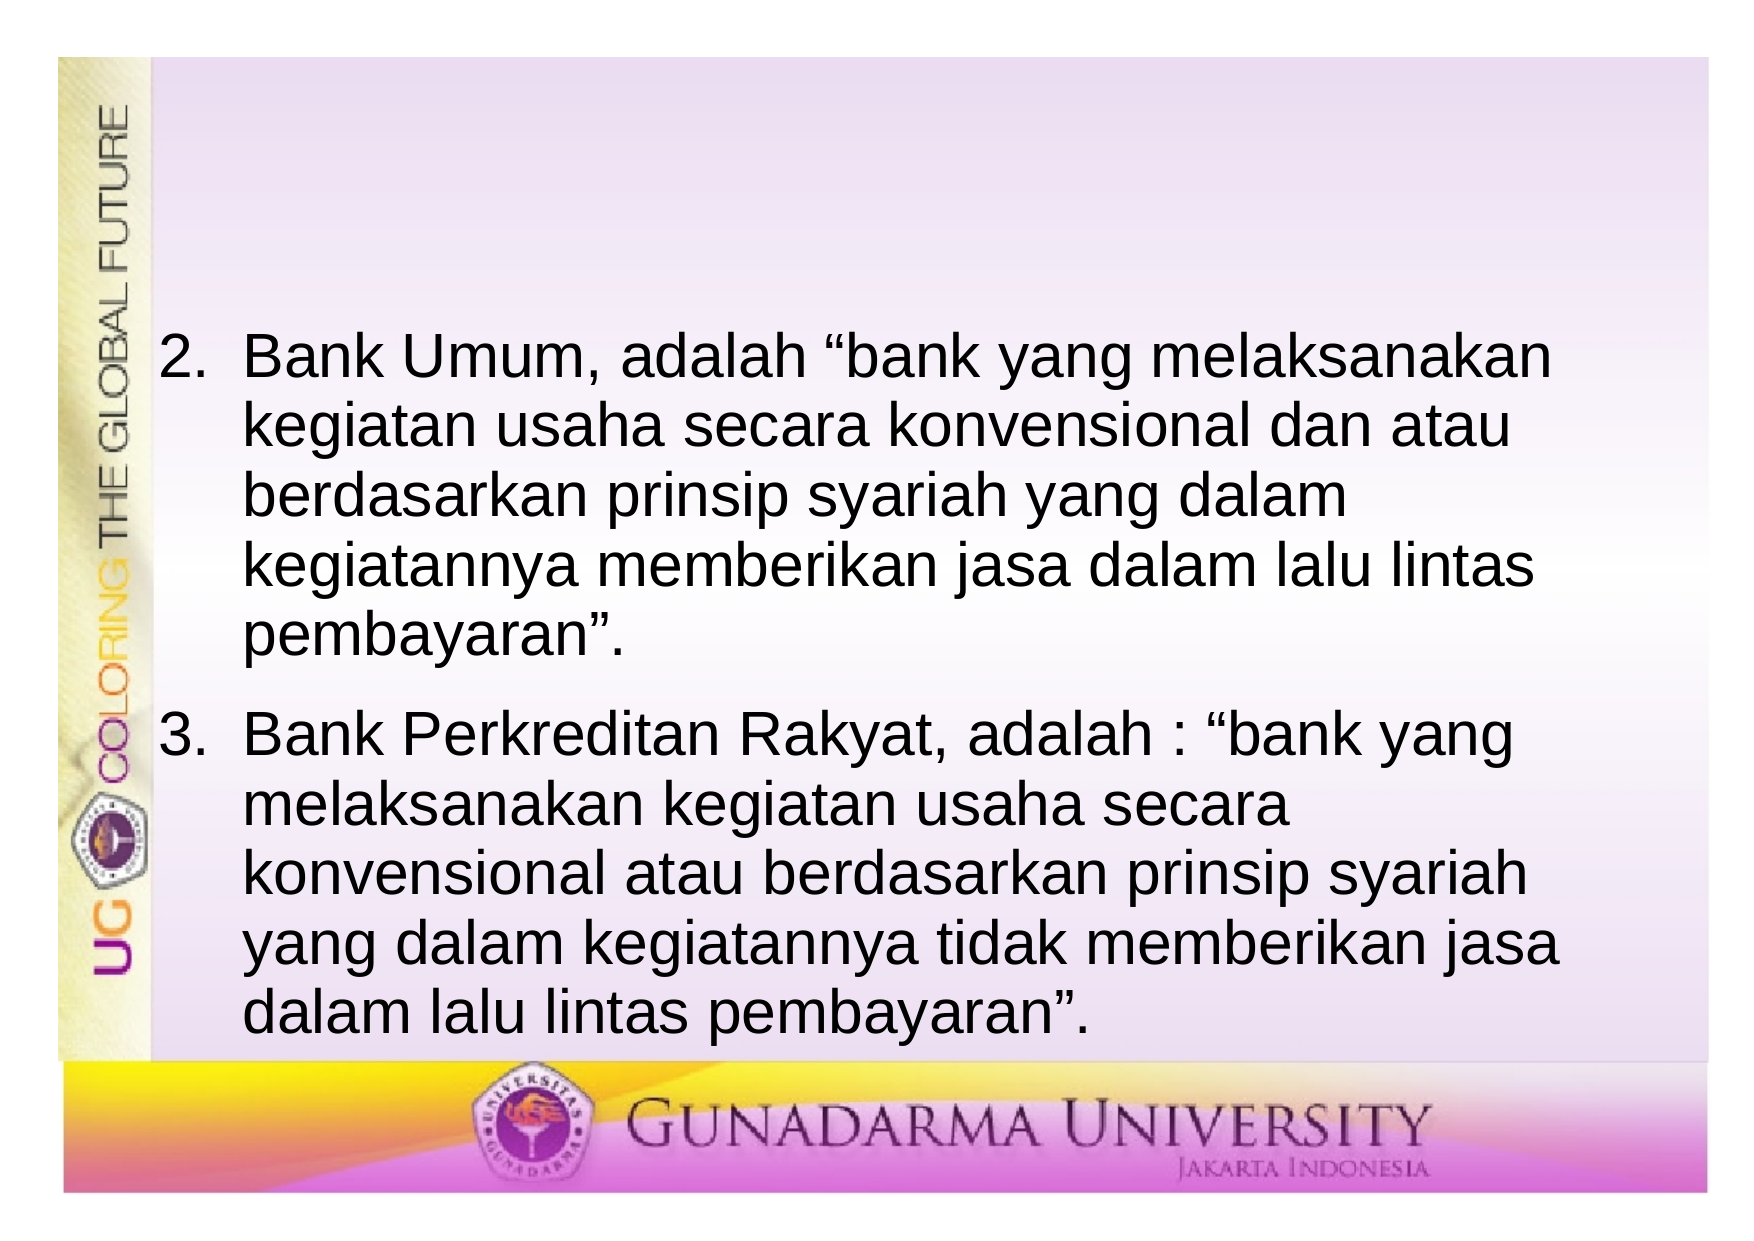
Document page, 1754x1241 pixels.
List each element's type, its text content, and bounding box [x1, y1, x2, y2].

picture [58, 57, 1712, 1196]
list Bank Umum, adalah “bank yang melaksanakan kegiatan usaha secara konvensional dan atau berdasarkan prinsip syariah yang dalam kegiatannya memberikan jasa dalam lalu lintas pembayaran”. Bank Perkreditan Rakyat, adalah : “bank yang melaksanakan kegiatan usaha secara konvensional atau berdasarkan prinsip syariah yang dalam kegiatannya tidak memberikan jasa dalam lalu lintas pembayaran”. [140, 321, 1614, 1063]
